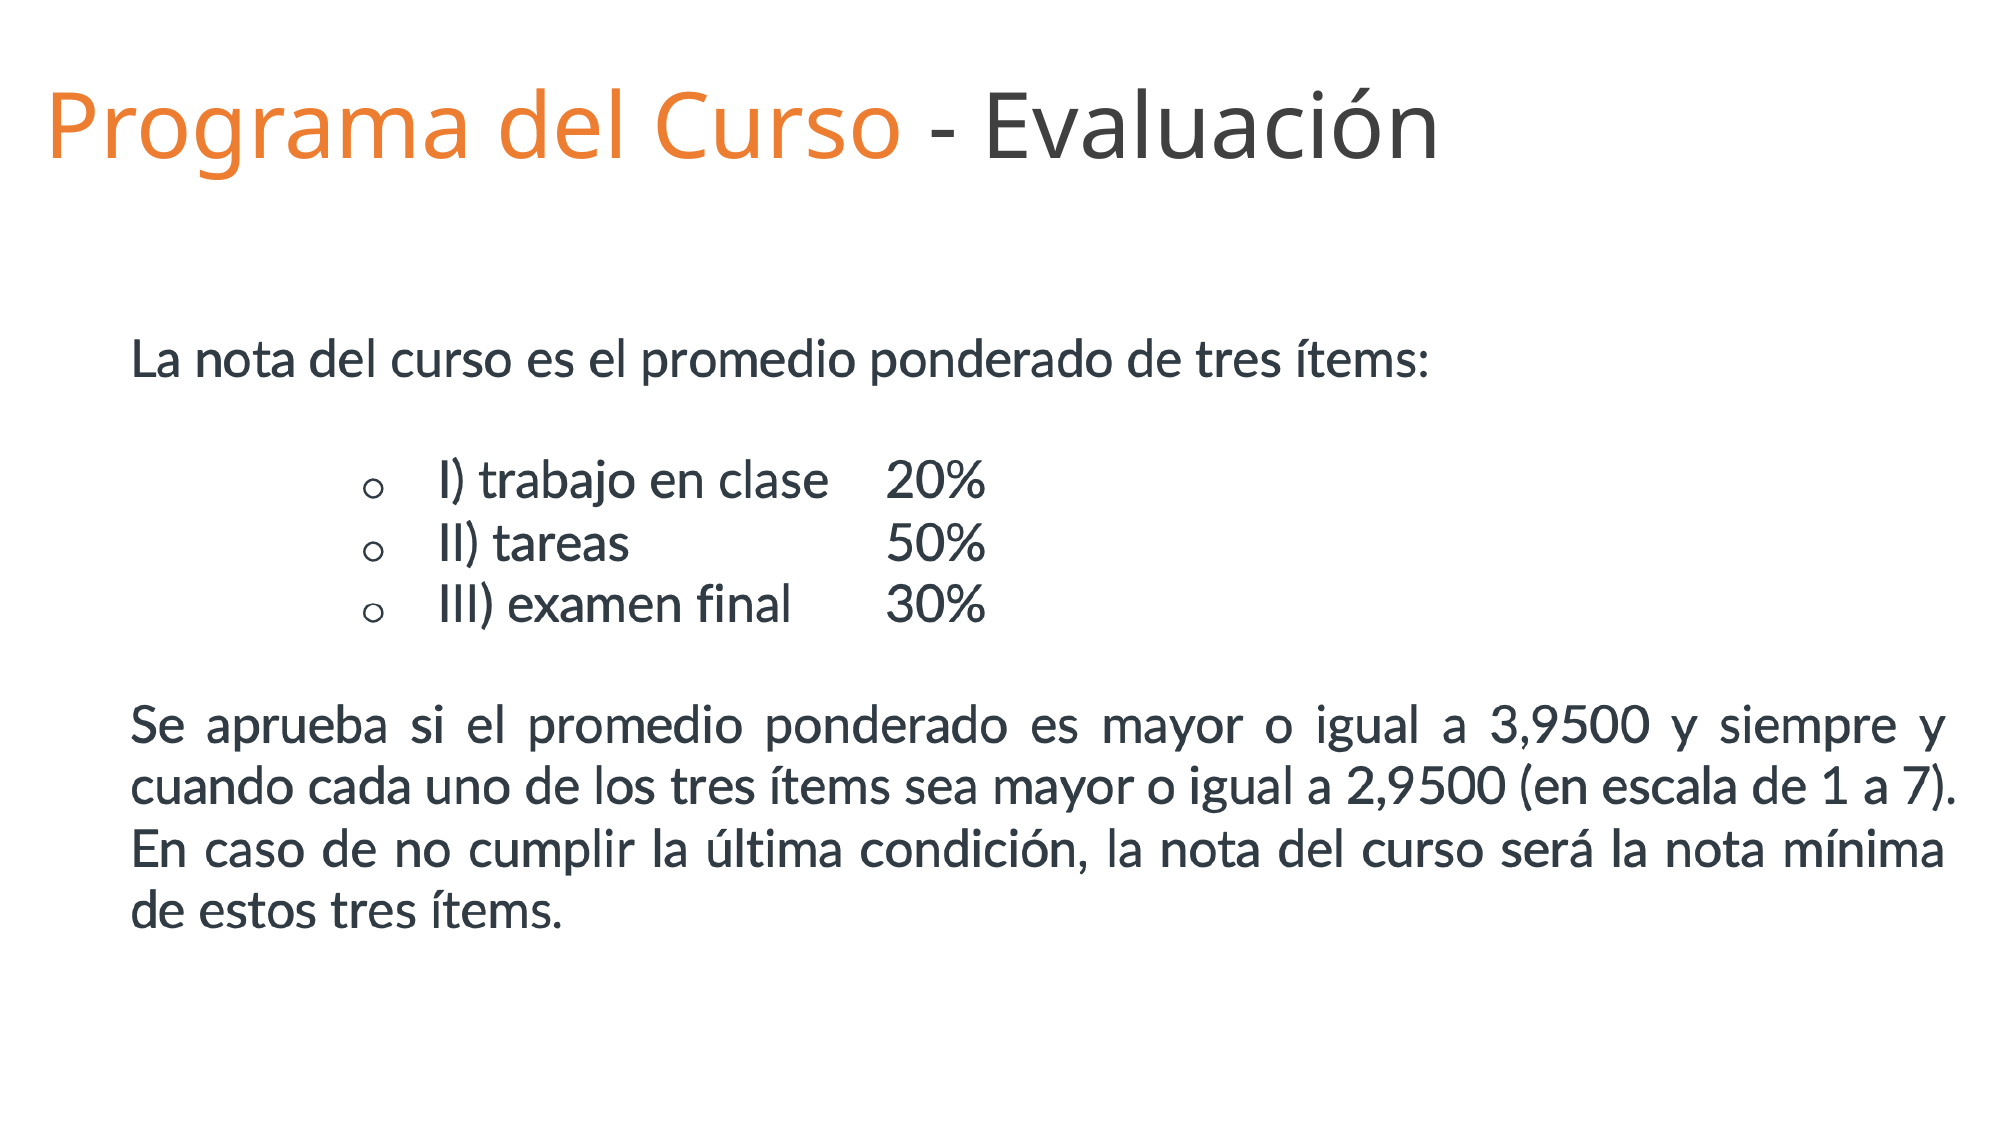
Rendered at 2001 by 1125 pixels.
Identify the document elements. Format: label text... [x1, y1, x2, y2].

text_box Programa del Curso - Evaluación [29, 59, 1458, 385]
picture [108, 308, 2000, 965]
